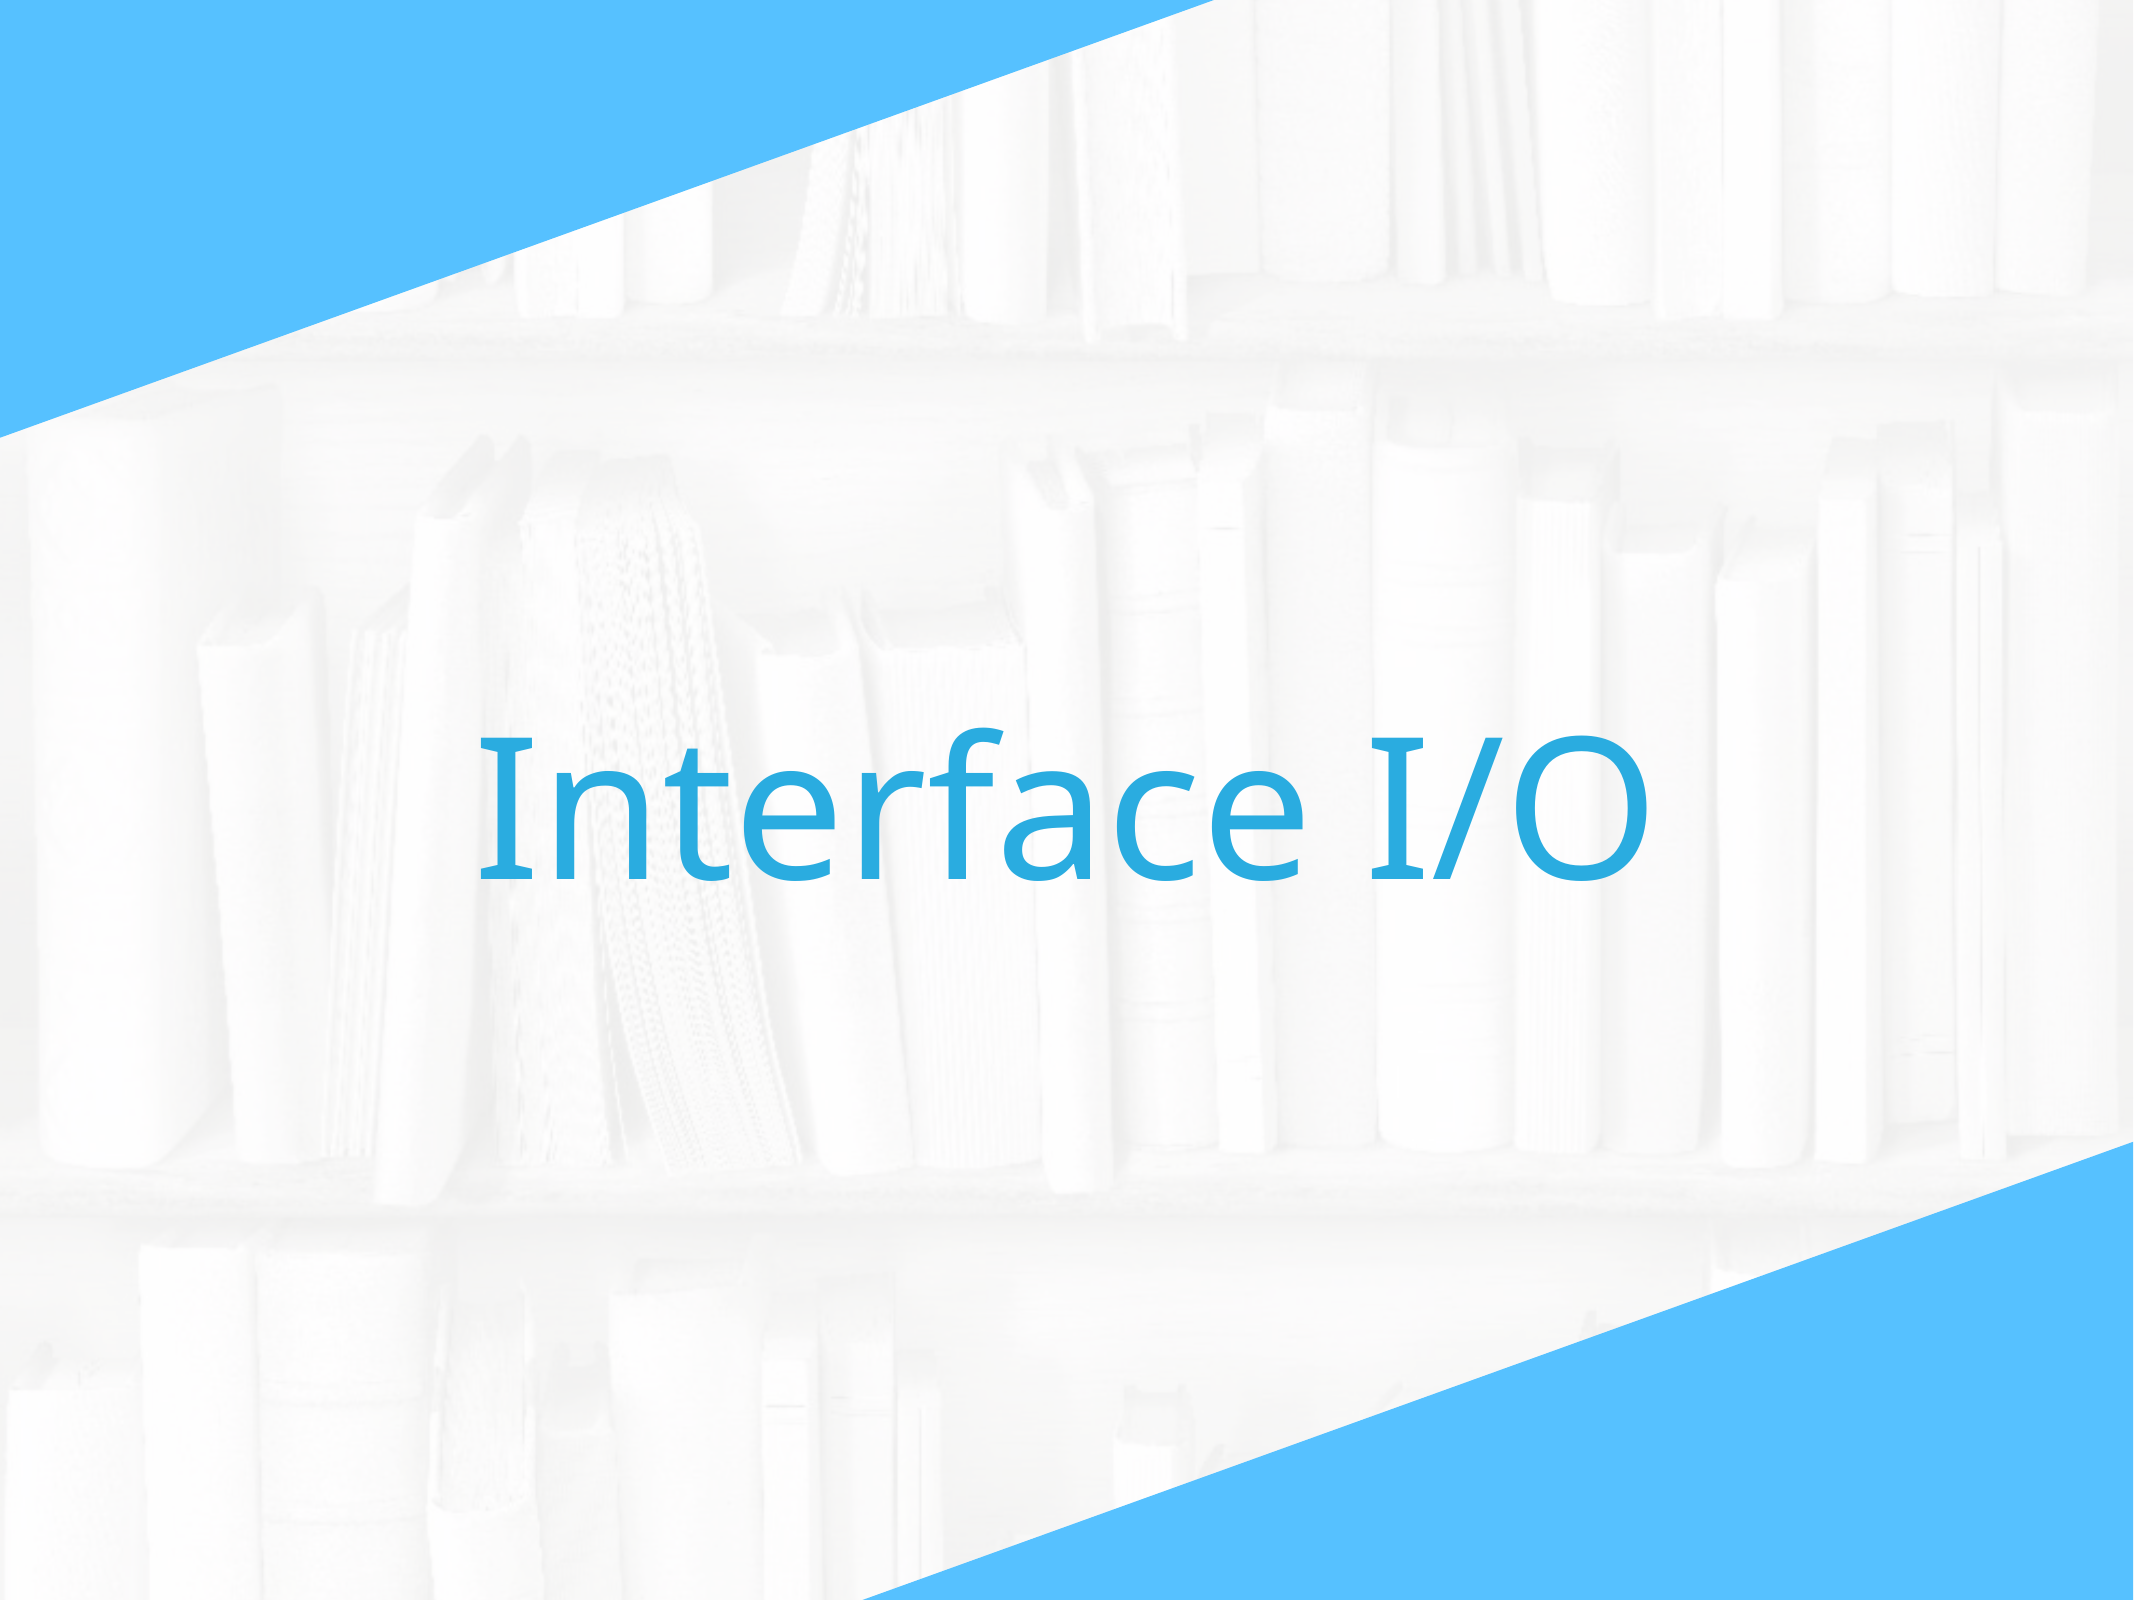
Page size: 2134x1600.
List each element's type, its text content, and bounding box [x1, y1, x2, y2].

text_box [862, 1141, 2134, 1600]
text_box [0, 0, 1214, 438]
title Interface I/O [422, 596, 1711, 1004]
